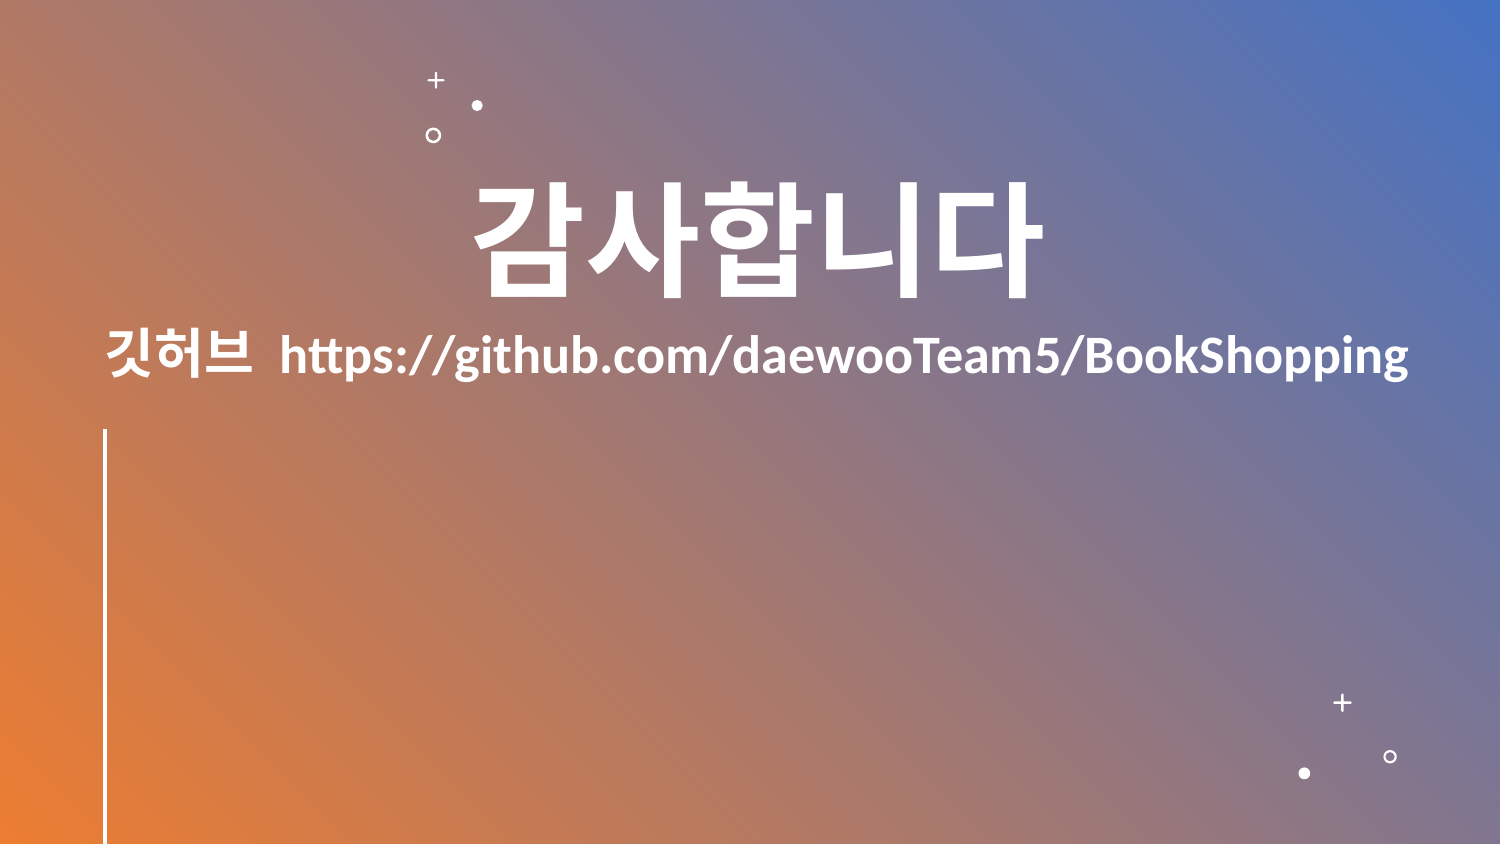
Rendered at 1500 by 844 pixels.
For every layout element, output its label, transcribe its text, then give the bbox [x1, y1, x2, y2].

text_box [0, 0, 1500, 844]
text_box [1333, 693, 1352, 713]
text_box [1383, 750, 1397, 764]
text_box [427, 71, 445, 89]
text_box [471, 99, 483, 112]
text_box [425, 127, 442, 144]
text_box [1298, 767, 1311, 780]
text_box 감사합니다 깃허브 https://github.com/daewooTeam5/BookShopping [15, 25, 1500, 539]
